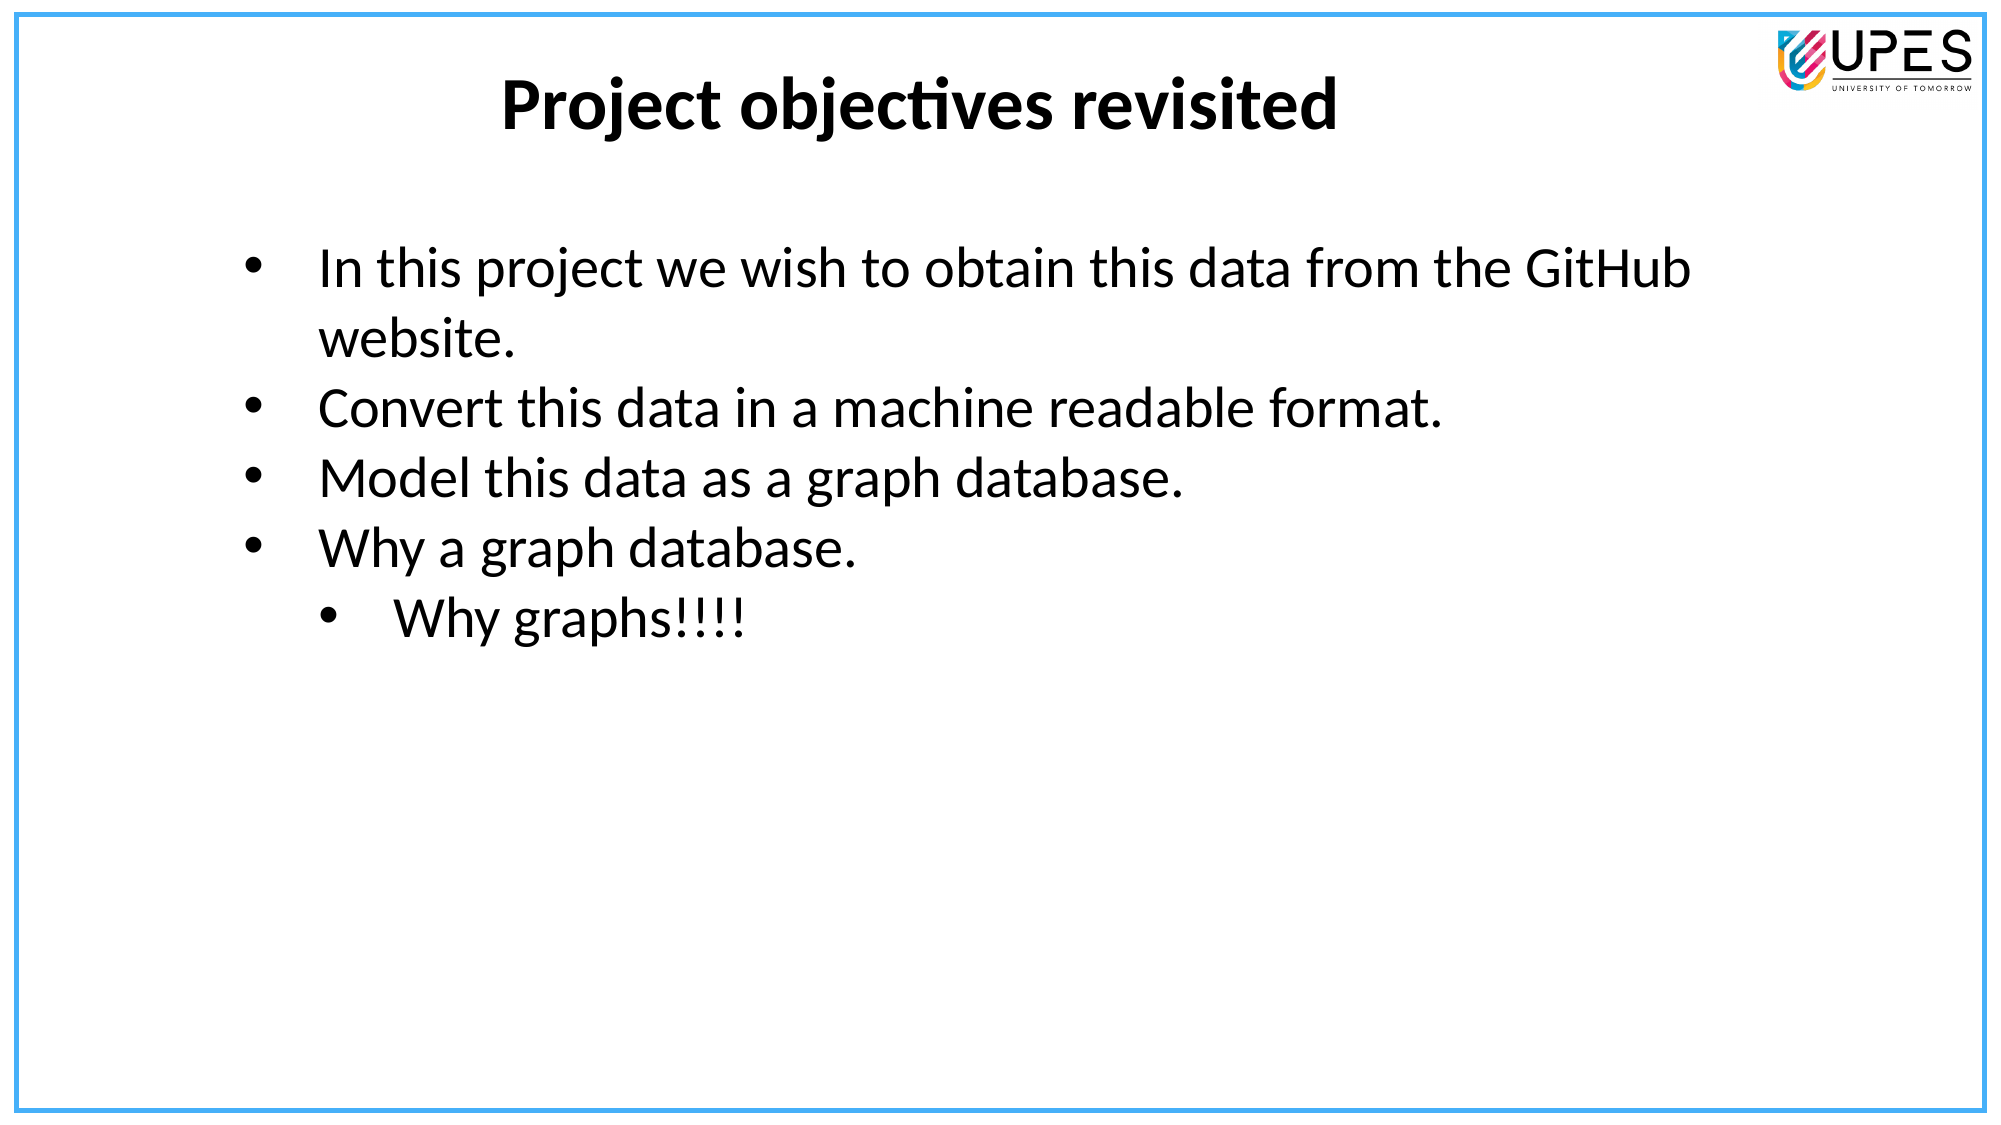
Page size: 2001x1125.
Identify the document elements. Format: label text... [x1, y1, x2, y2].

text_box Project objectives revisited [487, 47, 1589, 153]
text_box In this project we wish to obtain this data from the GitHub website. Convert this data in a machine readable format. Model this data as a graph database. Why a graph database. Why graphs!!!! [228, 221, 1772, 727]
picture [1758, 20, 1978, 110]
